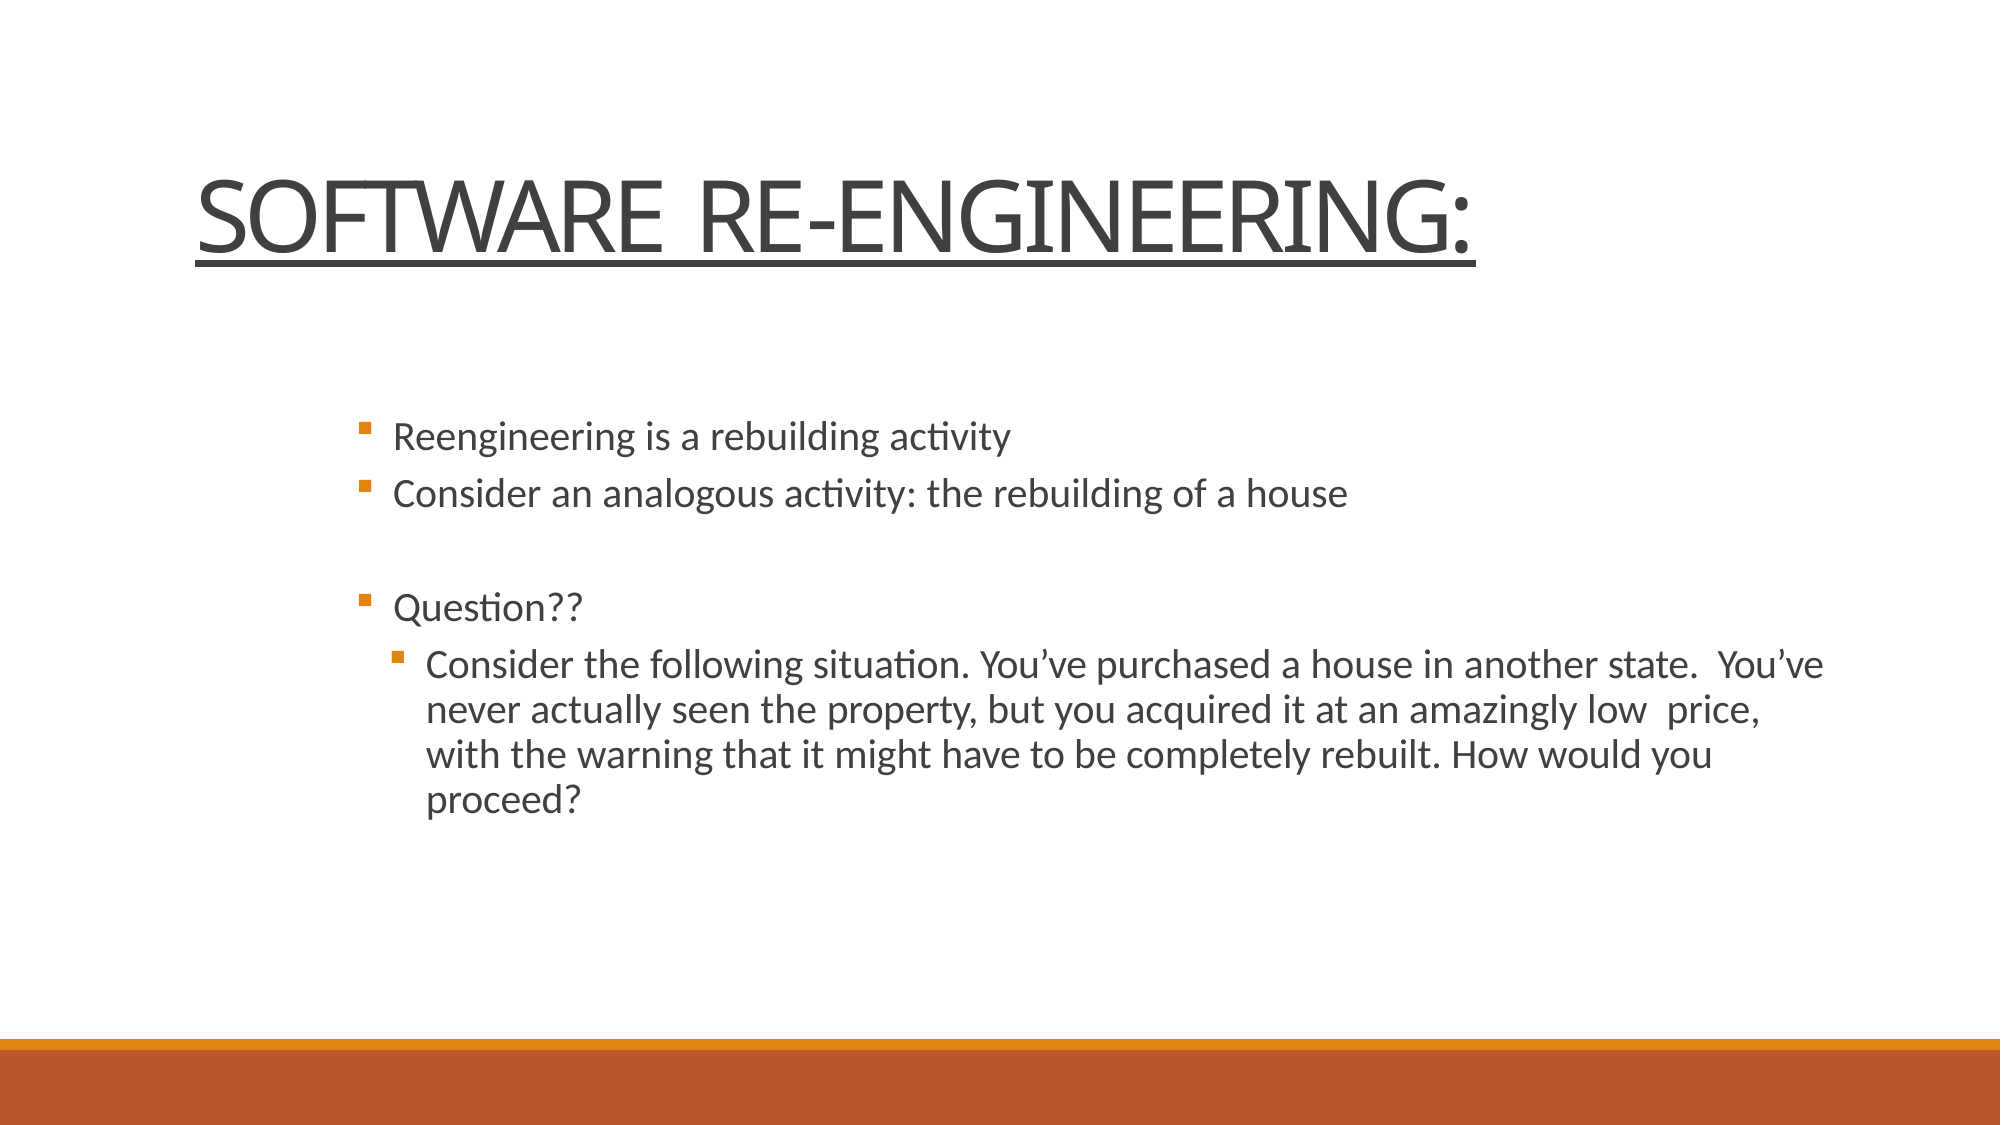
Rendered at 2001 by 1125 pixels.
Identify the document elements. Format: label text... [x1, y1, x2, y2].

title SOFTWARE RE-ENGINEERING: [167, 47, 1833, 392]
text_box Reengineering is a rebuilding activity Consider an analogous activity: the rebuilding of a house Question?? Consider the following situation. You’ve purchased a house in another state. You’ve never actually seen the property, but you acquired it at an amazingly low price, with the warning that it might have to be completely rebuilt. How would you proceed? [353, 399, 1828, 823]
